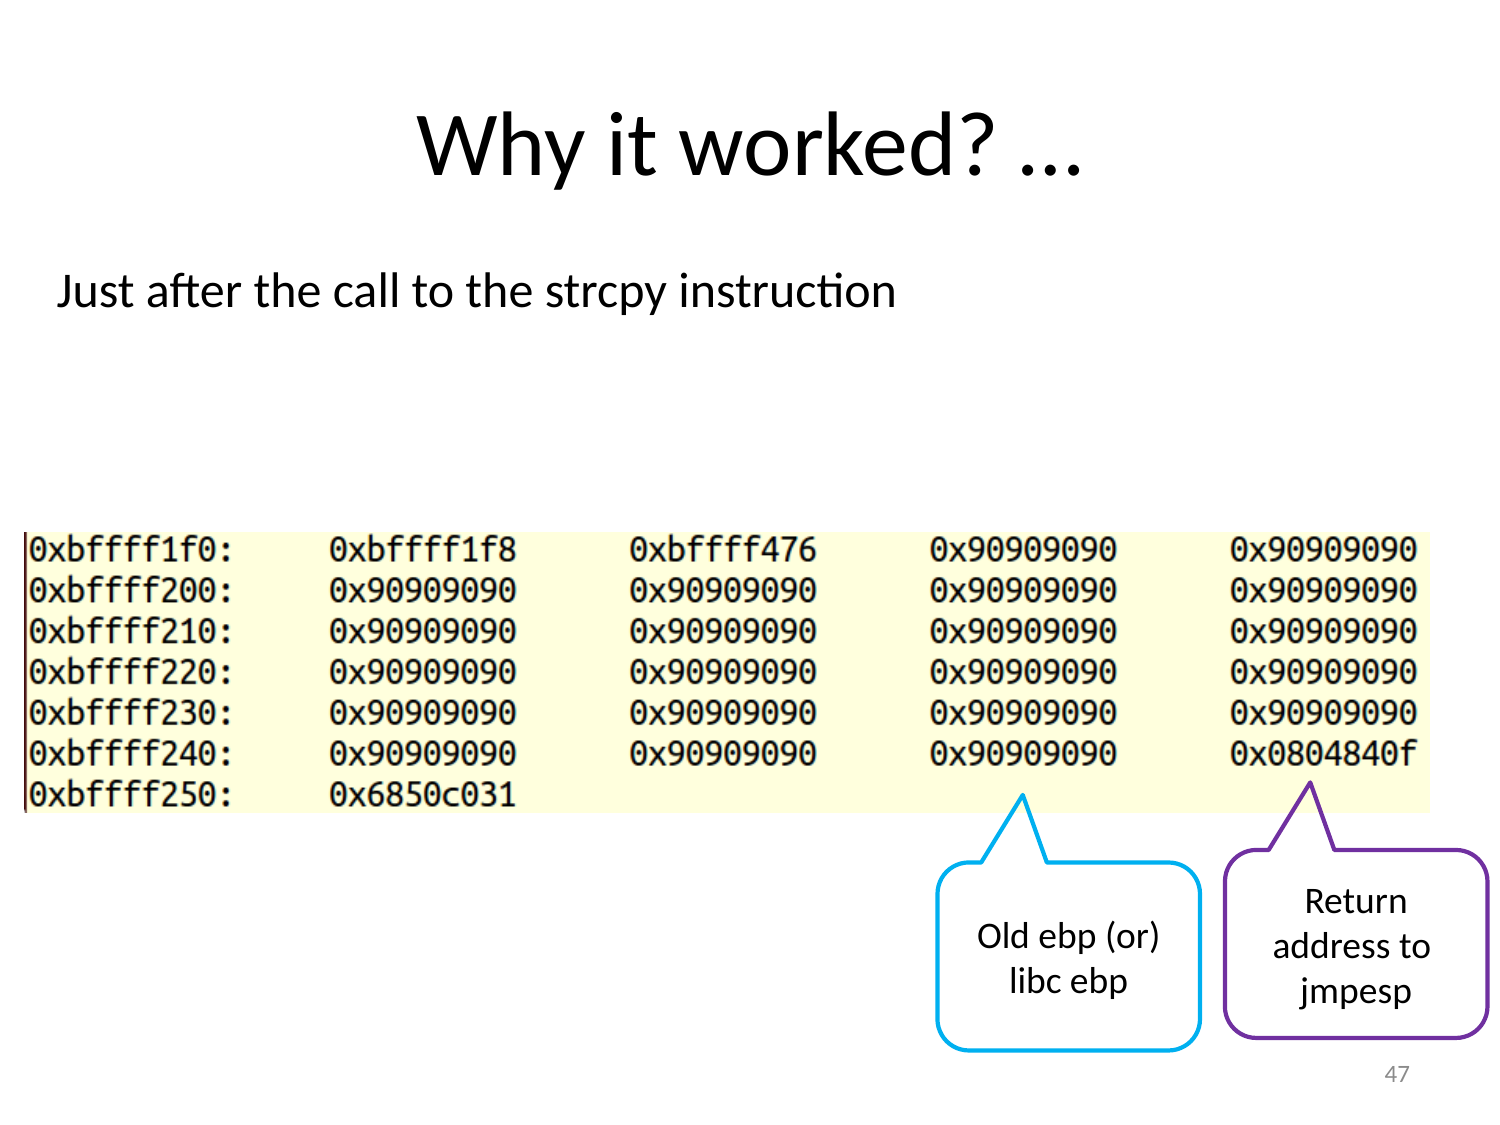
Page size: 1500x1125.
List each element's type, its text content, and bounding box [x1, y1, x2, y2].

slide_number 47 [1074, 1042, 1425, 1103]
title Why it worked? … [75, 45, 1425, 233]
picture [1016, 803, 1026, 813]
picture [24, 532, 1430, 813]
text_box Old ebp (or) libc ebp [935, 822, 1203, 1053]
text_box Just after the call to the strcpy instruction [41, 249, 913, 325]
text_box Return address to jmpesp [1222, 822, 1490, 1041]
